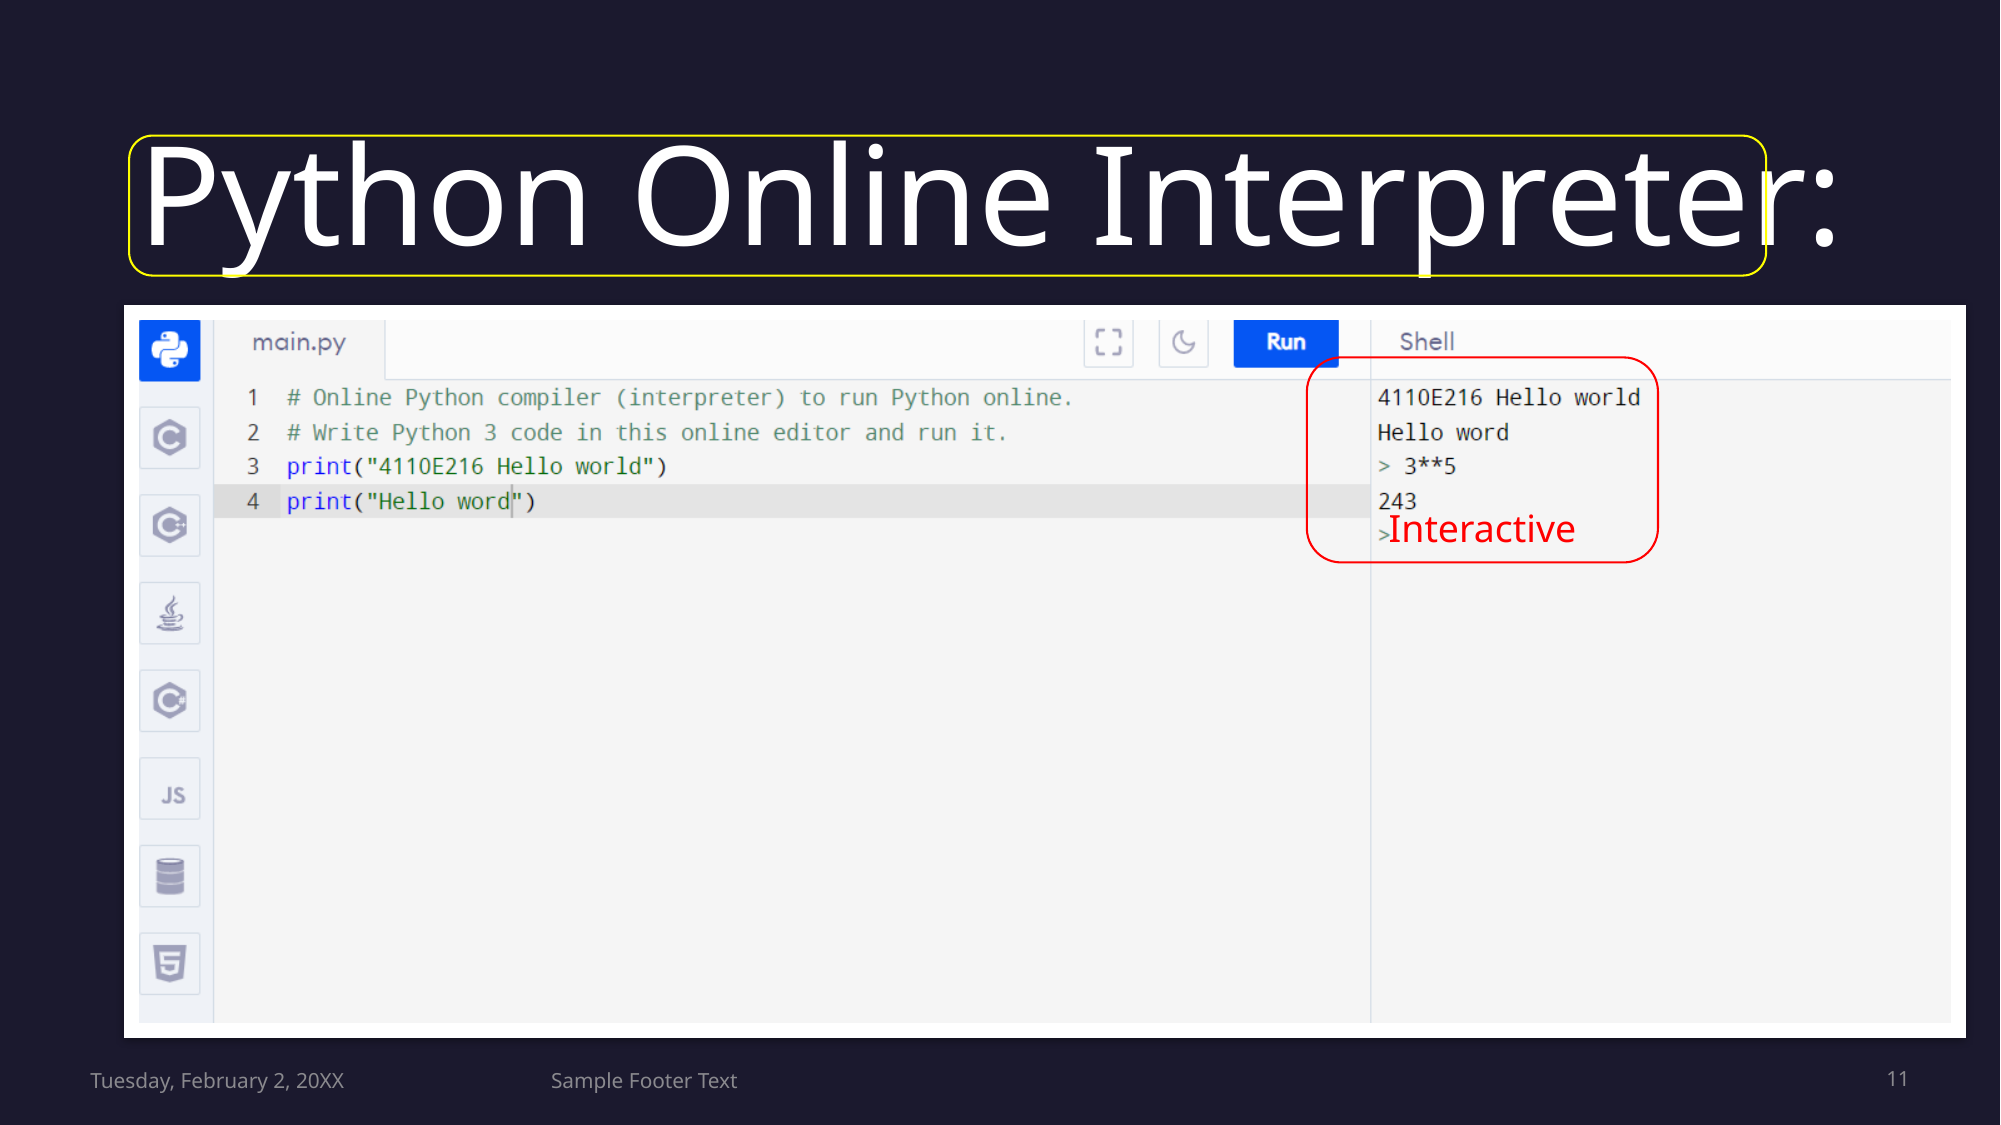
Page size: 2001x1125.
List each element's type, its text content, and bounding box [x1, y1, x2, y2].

footer Sample Footer Text [551, 1067, 1598, 1093]
title Python Online Interpreter: [138, 32, 1862, 276]
picture [138, 319, 1952, 1024]
slide_number 11 [1632, 1067, 1910, 1093]
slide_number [90, 1067, 522, 1093]
text_box [128, 134, 1768, 277]
